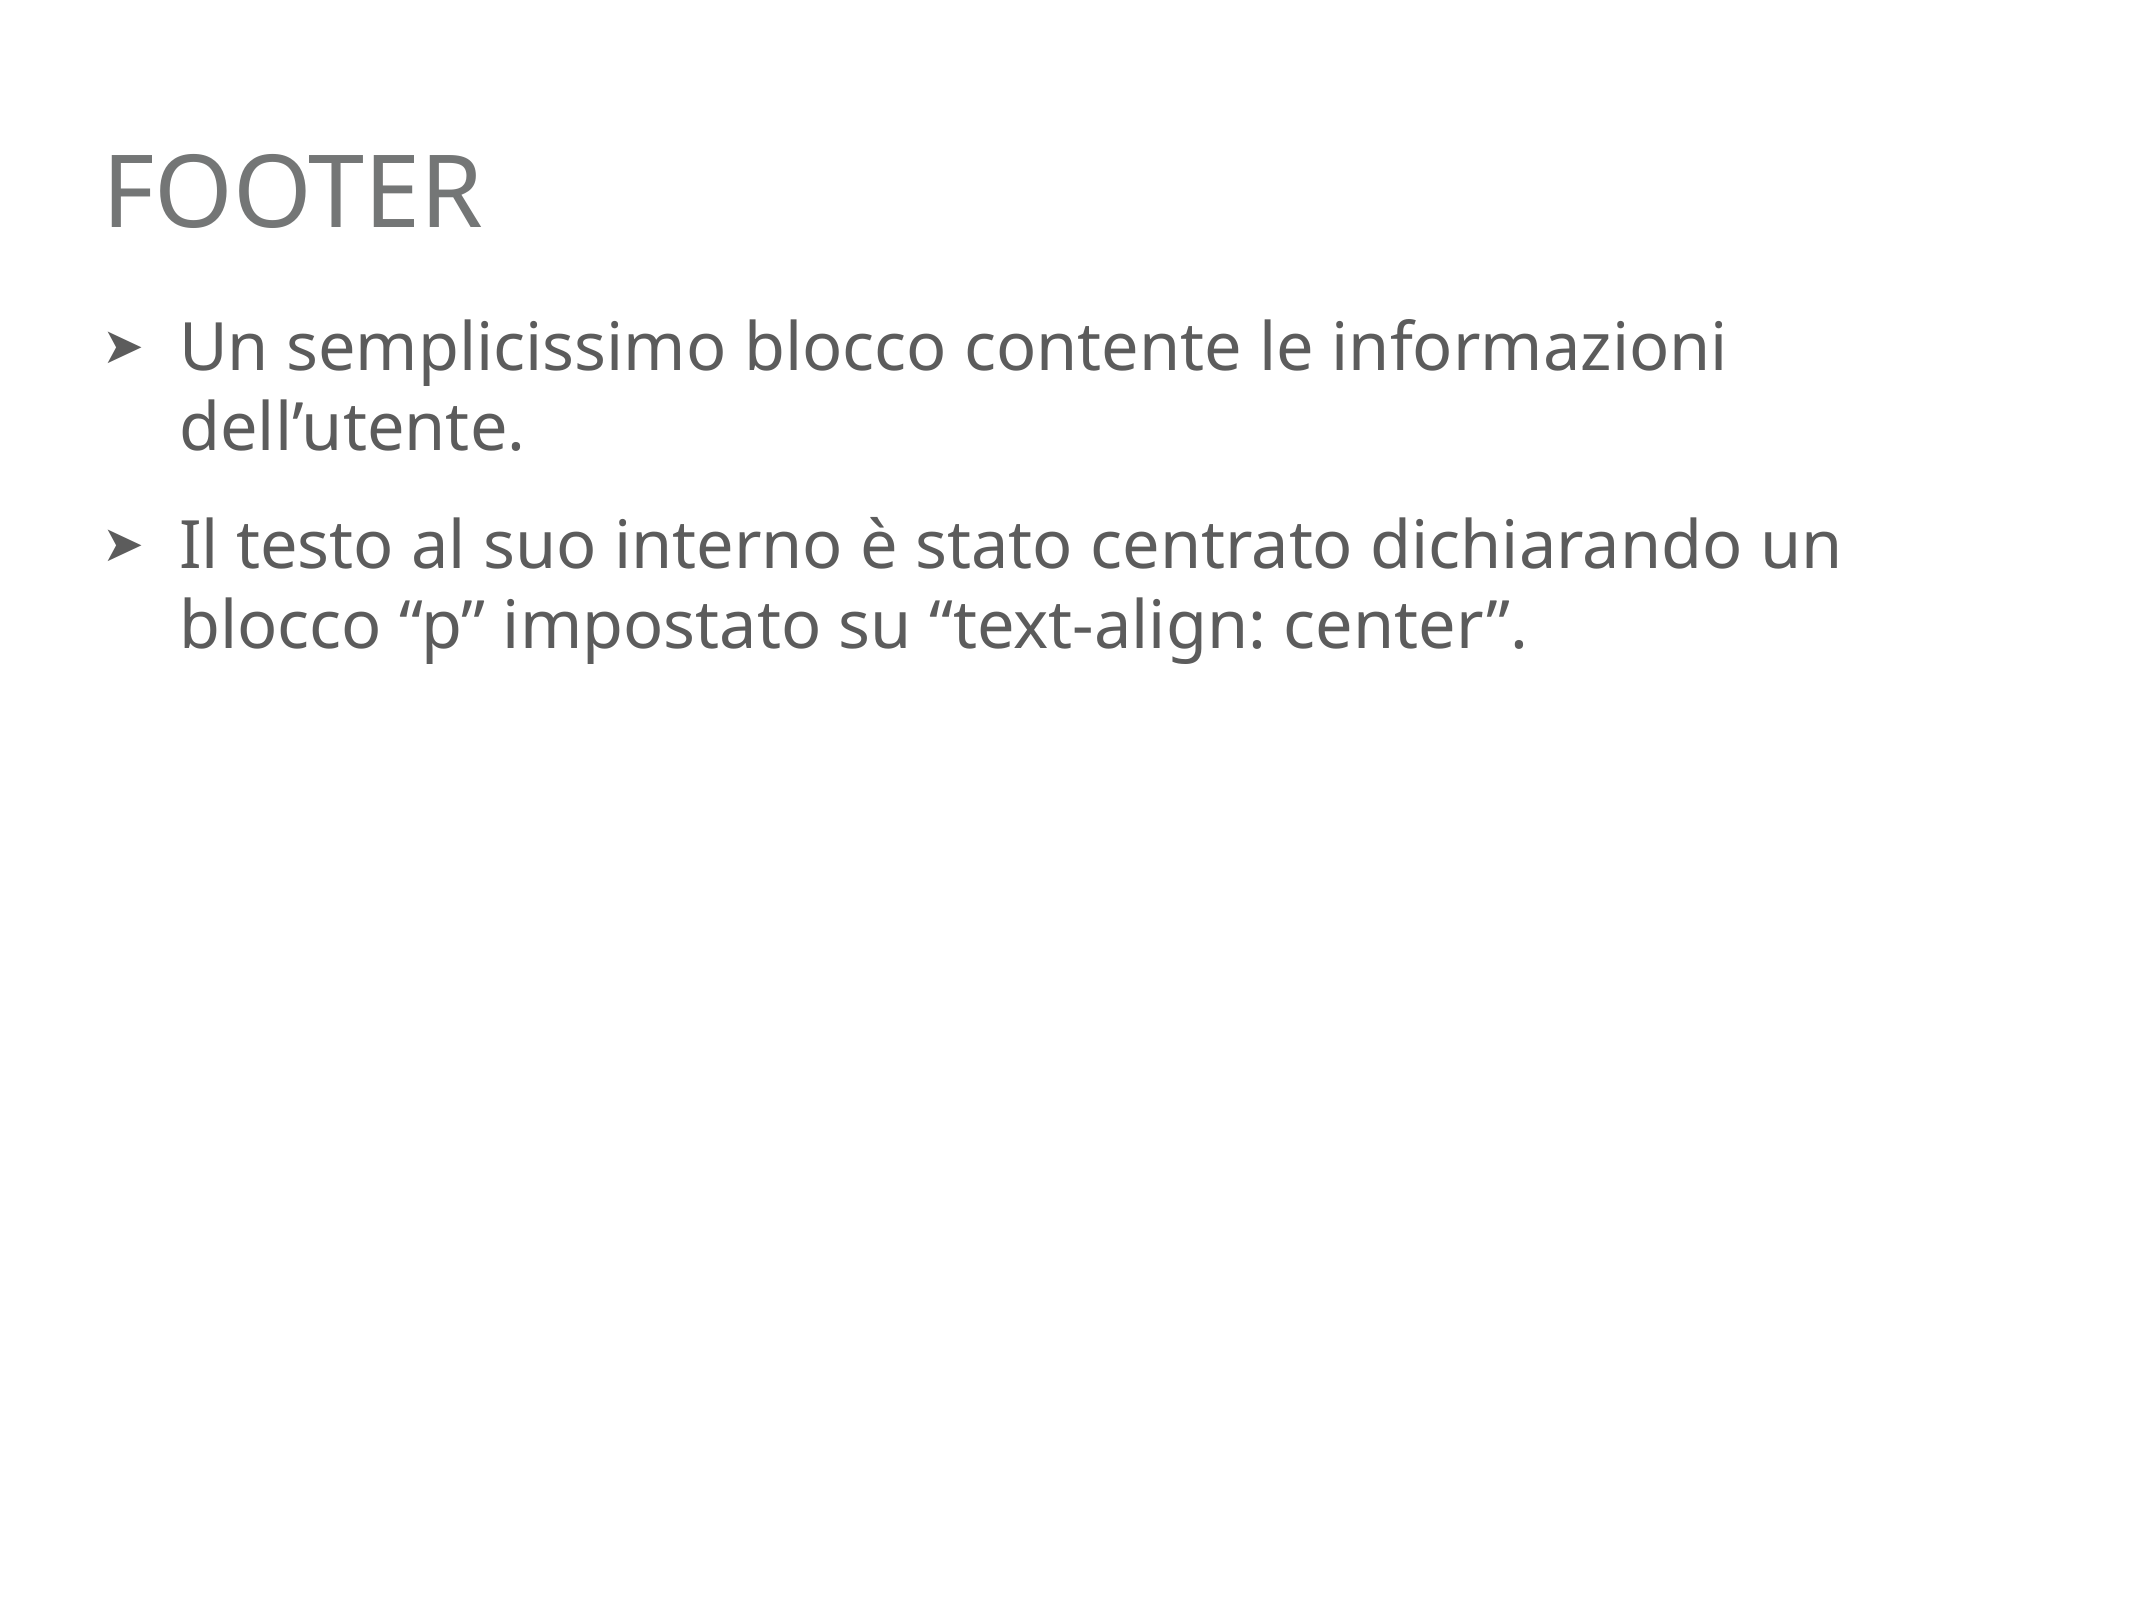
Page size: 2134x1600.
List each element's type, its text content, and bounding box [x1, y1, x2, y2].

title Footer [93, 118, 2041, 238]
list Un semplicissimo blocco contente le informazioni dell’utente. Il testo al suo interno è stato centrato dichiarando un blocco “p” impostato su “text-align: center”. [93, 295, 2041, 1482]
